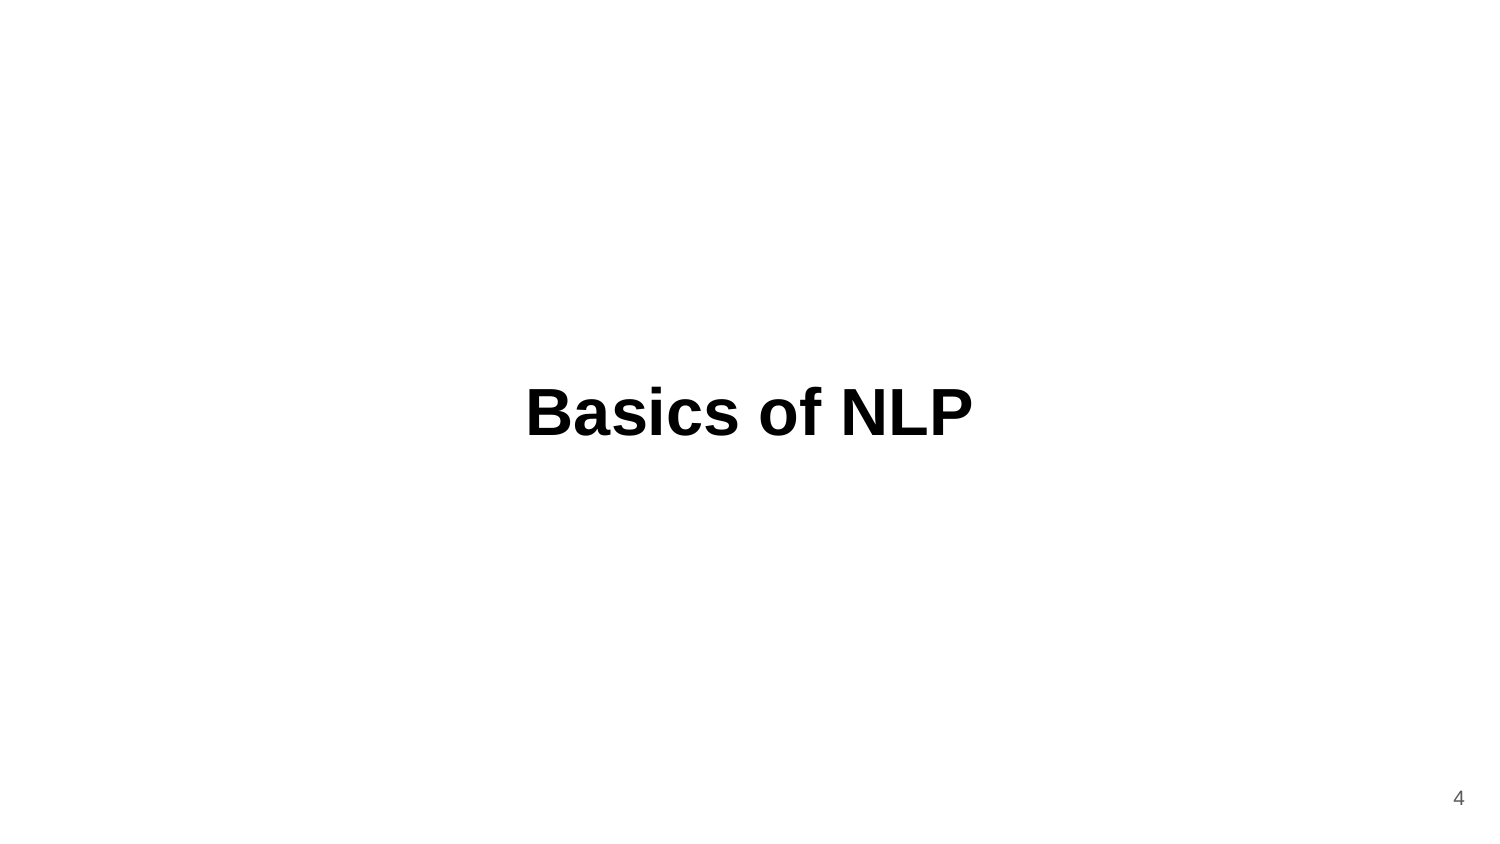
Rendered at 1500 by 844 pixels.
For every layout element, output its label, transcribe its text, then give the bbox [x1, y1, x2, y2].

text_box Basics of NLP [374, 361, 1125, 617]
slide_number ‹#› [1389, 764, 1480, 830]
